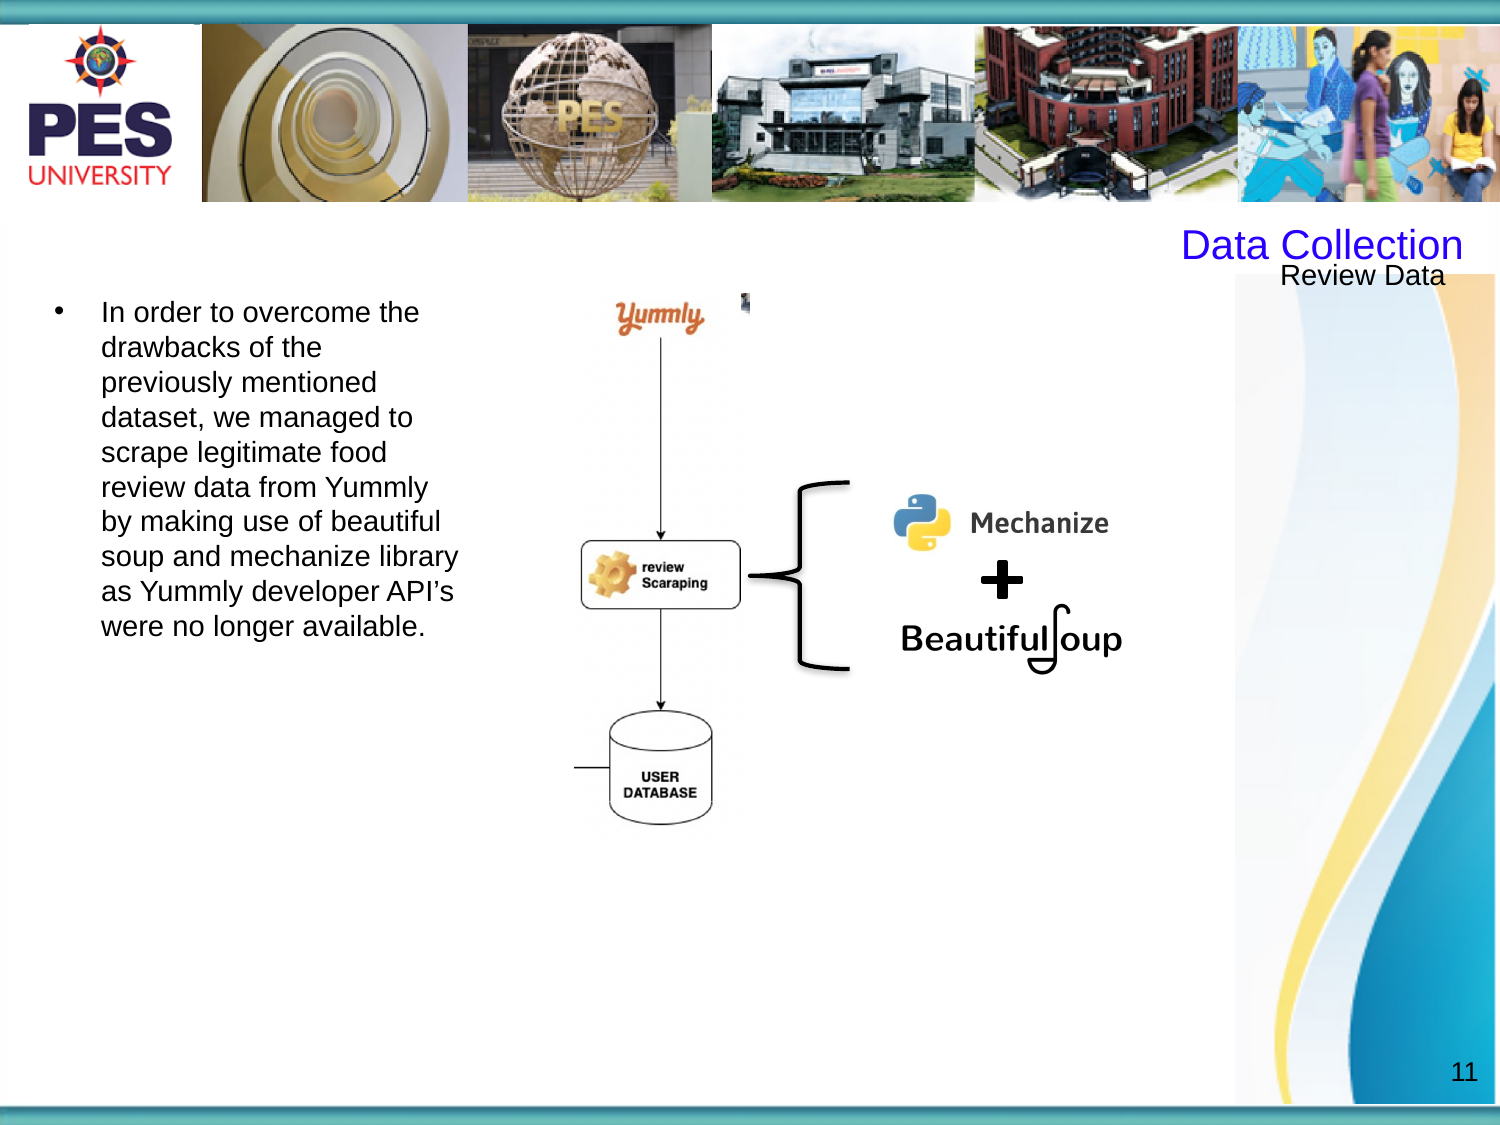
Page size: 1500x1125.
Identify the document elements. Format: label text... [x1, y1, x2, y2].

picture [0, 0, 1500, 1125]
text_box Data Collection [204, 209, 1480, 286]
text_box Review Data [1265, 248, 1490, 299]
slide_number 11 [1403, 1038, 1494, 1125]
text_box In order to overcome the drawbacks of the previously mentioned dataset, we managed to scrape legitimate food review data from Yummly by making use of beautiful soup and mechanize library as Yummly developer API’s were no longer available. [39, 285, 475, 651]
text_box [755, 482, 850, 670]
